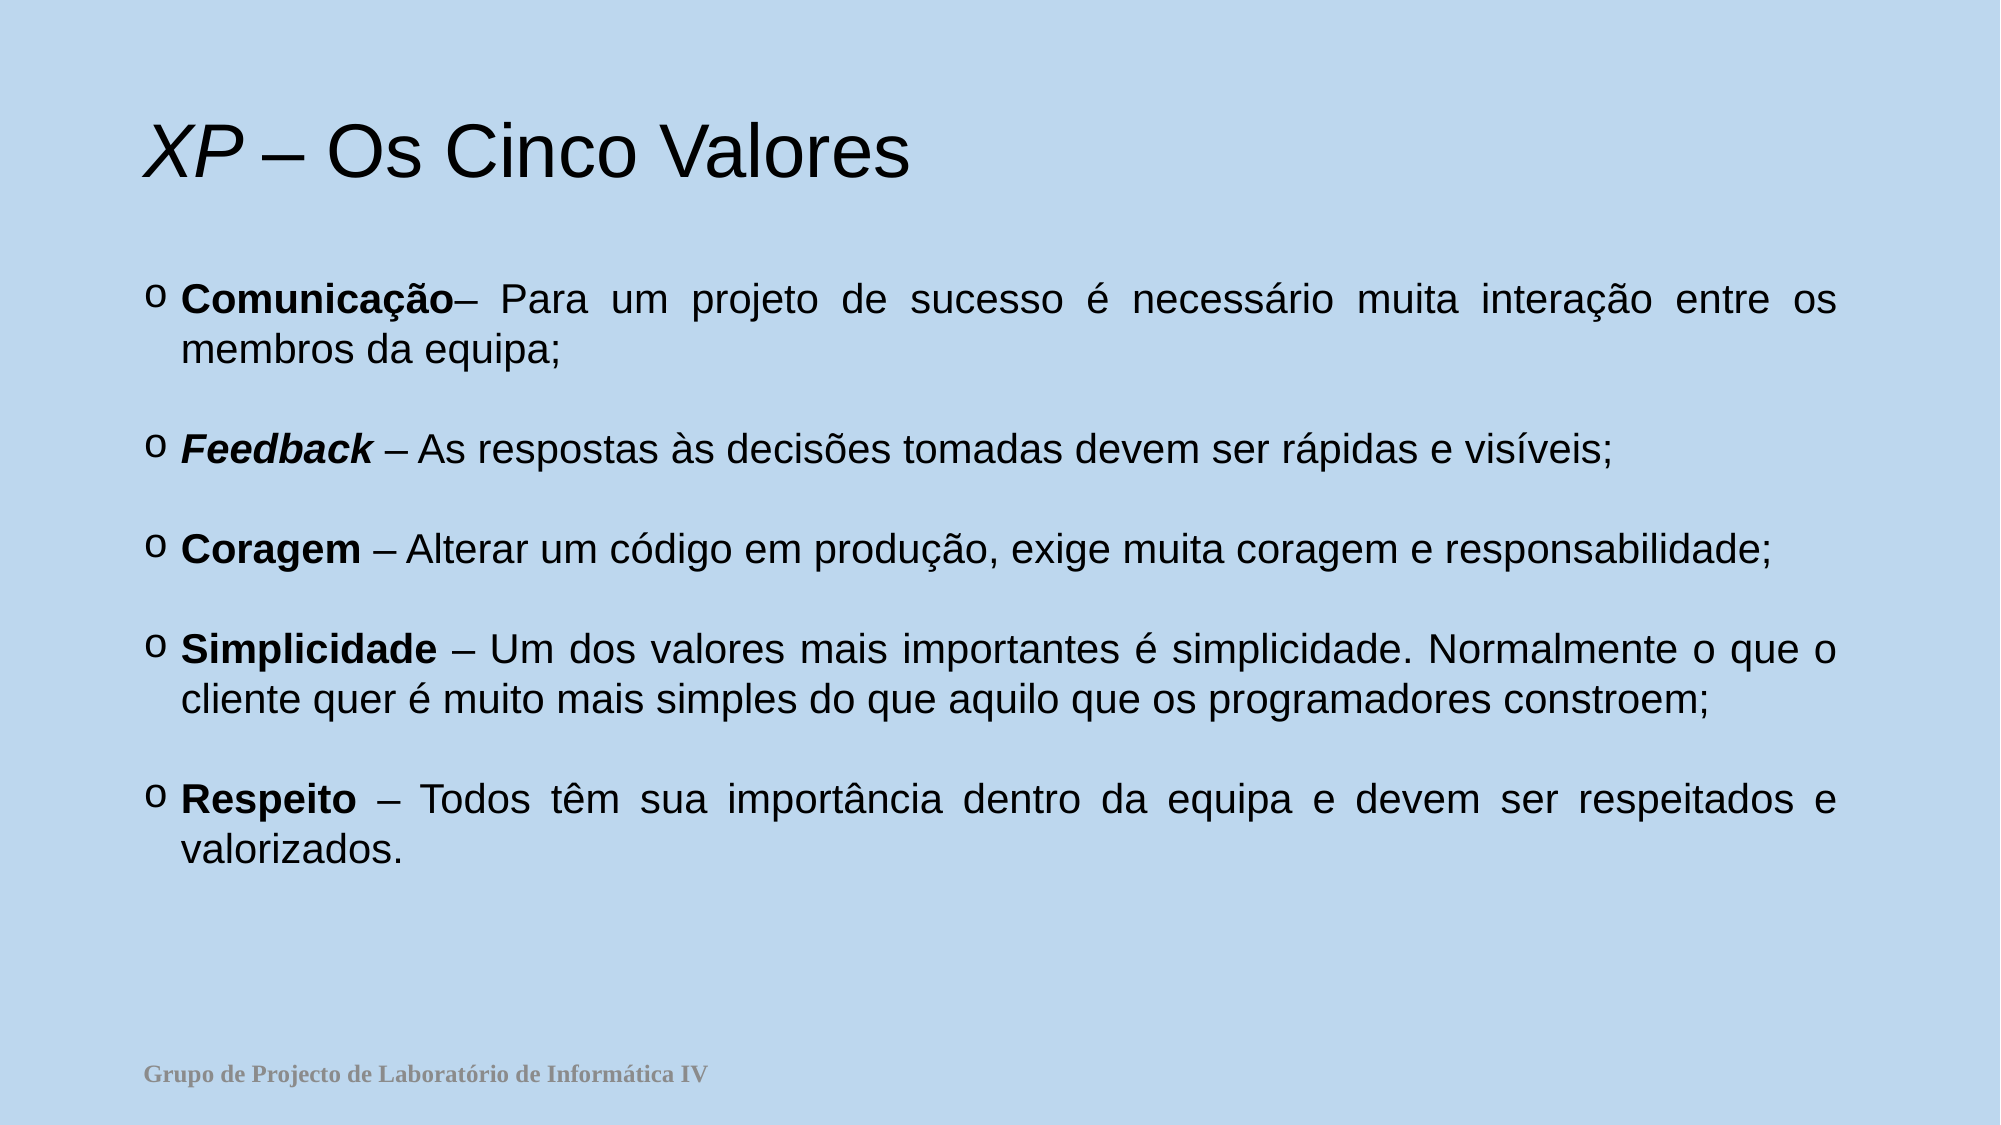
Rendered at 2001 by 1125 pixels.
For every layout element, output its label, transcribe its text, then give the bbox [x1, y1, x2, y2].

text_box Grupo de Projecto de Laboratório de Informática IV [128, 1042, 1338, 1103]
list Comunicação– Para um projeto de sucesso é necessário muita interação entre os membros da equipa; Feedback – As respostas às decisões tomadas devem ser rápidas e visíveis; Coragem – Alterar um código em produção, exige muita coragem e responsabilidade; Simplicidade – Um dos valores mais importantes é simplicidade. Normalmente o que o cliente quer é muito mais simples do que aquilo que os programadores constroem; Respeito – Todos têm sua importância dentro da equipa e devem ser respeitados e valorizados. [128, 264, 1854, 964]
title XP – Os Cinco Valores [128, 104, 1584, 203]
